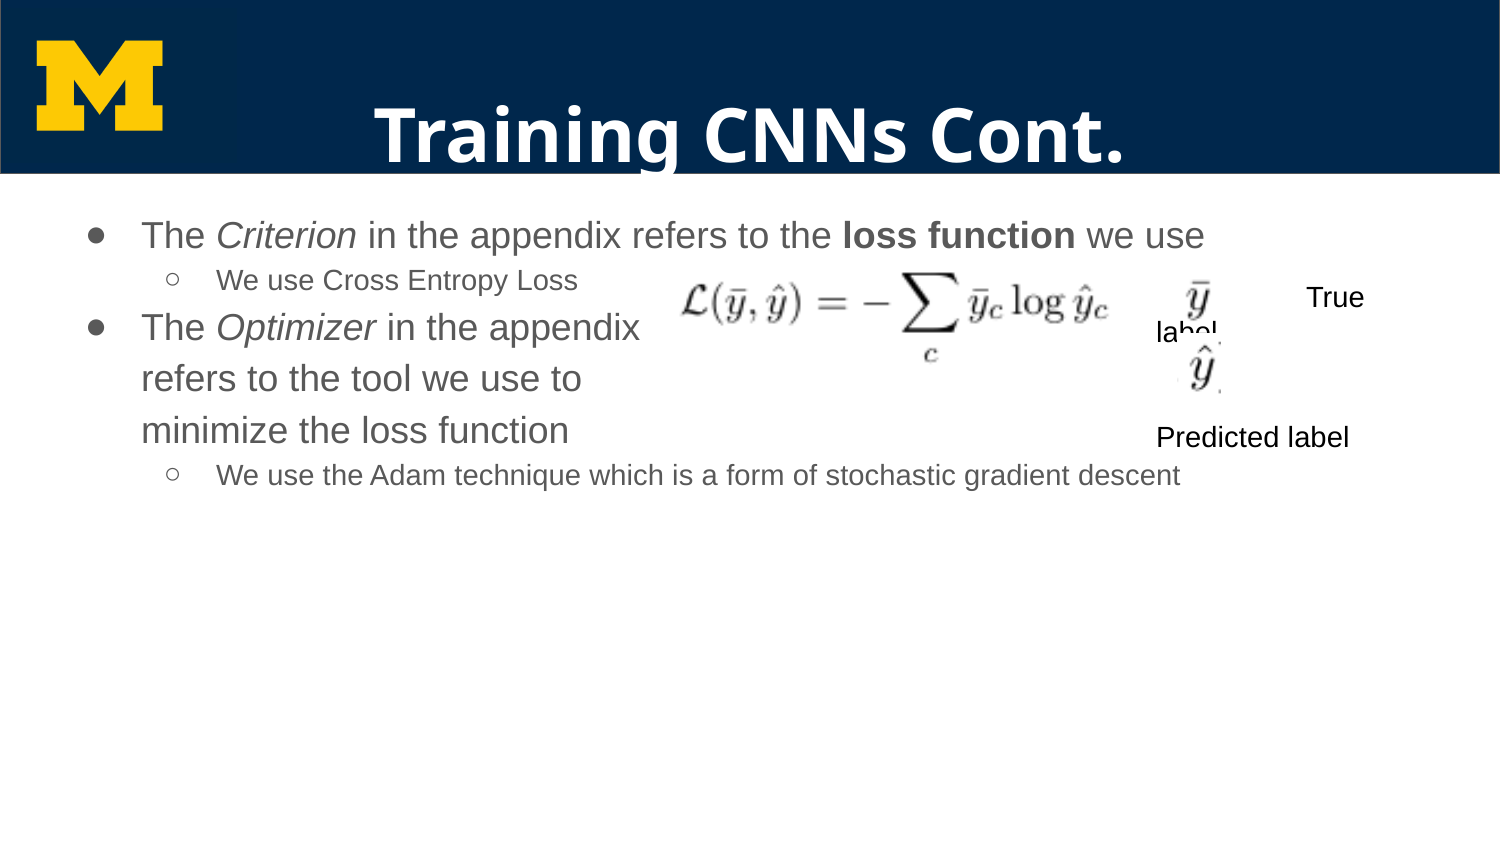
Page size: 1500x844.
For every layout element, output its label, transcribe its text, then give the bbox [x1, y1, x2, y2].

picture [1177, 263, 1221, 405]
picture [642, 253, 1142, 391]
picture [3, 8, 237, 163]
title Training CNNs Cont. [51, 72, 1449, 167]
text_box True label Predicted label [1140, 263, 1445, 469]
list The Criterion in the appendix refers to the loss function we use We use Cross Entropy Loss The Optimizer in the appendix refers to the tool we use to minimize the loss function We use the Adam technique which is a form of stochastic gradient descent [51, 189, 1449, 750]
